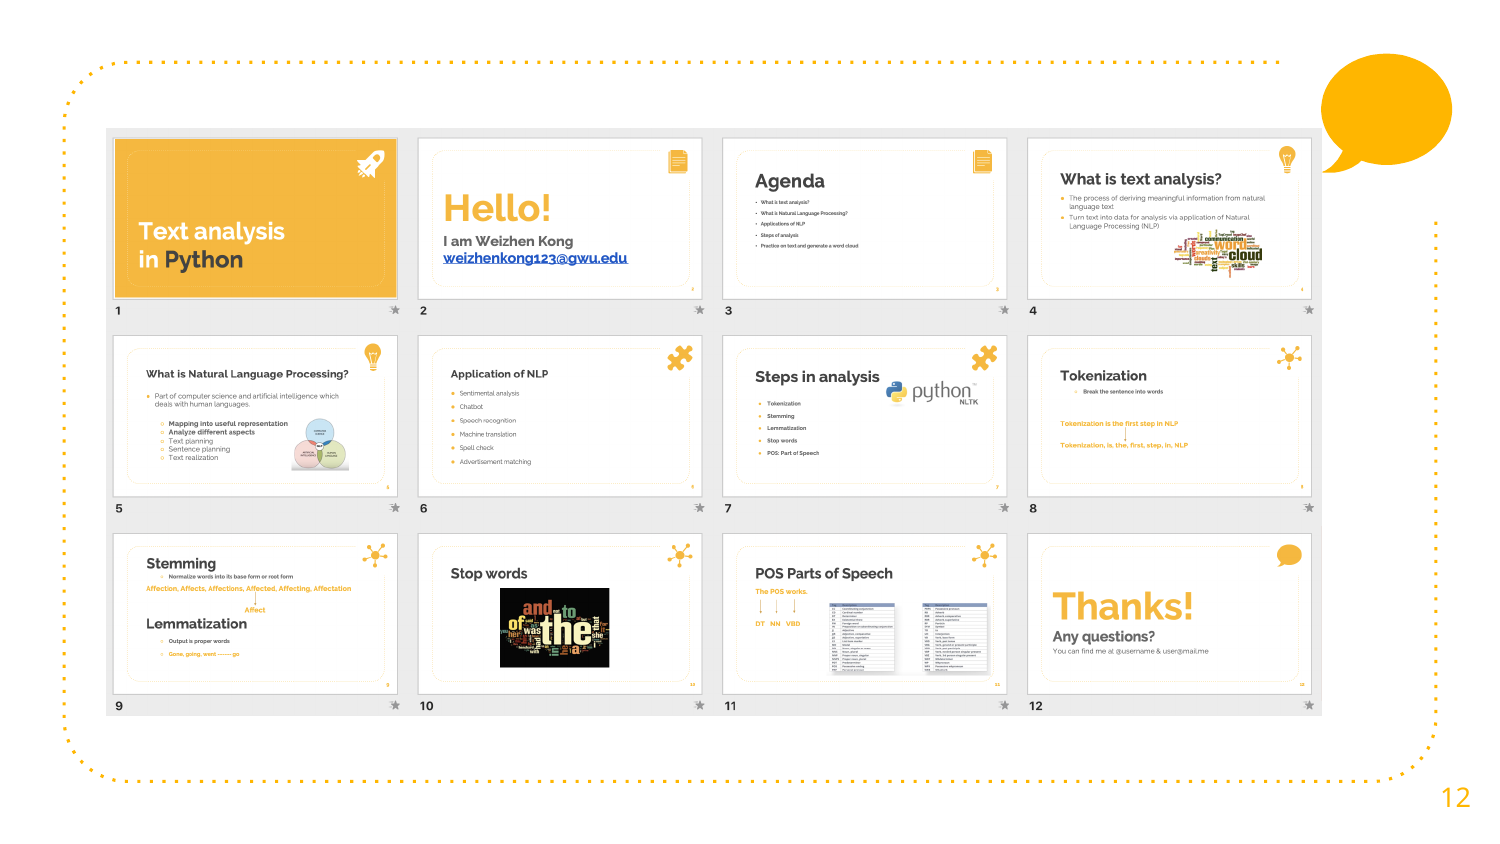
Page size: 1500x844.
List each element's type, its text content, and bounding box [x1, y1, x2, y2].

picture [105, 128, 1322, 716]
text_box [1321, 53, 1453, 173]
slide_number 12 [1411, 753, 1500, 844]
